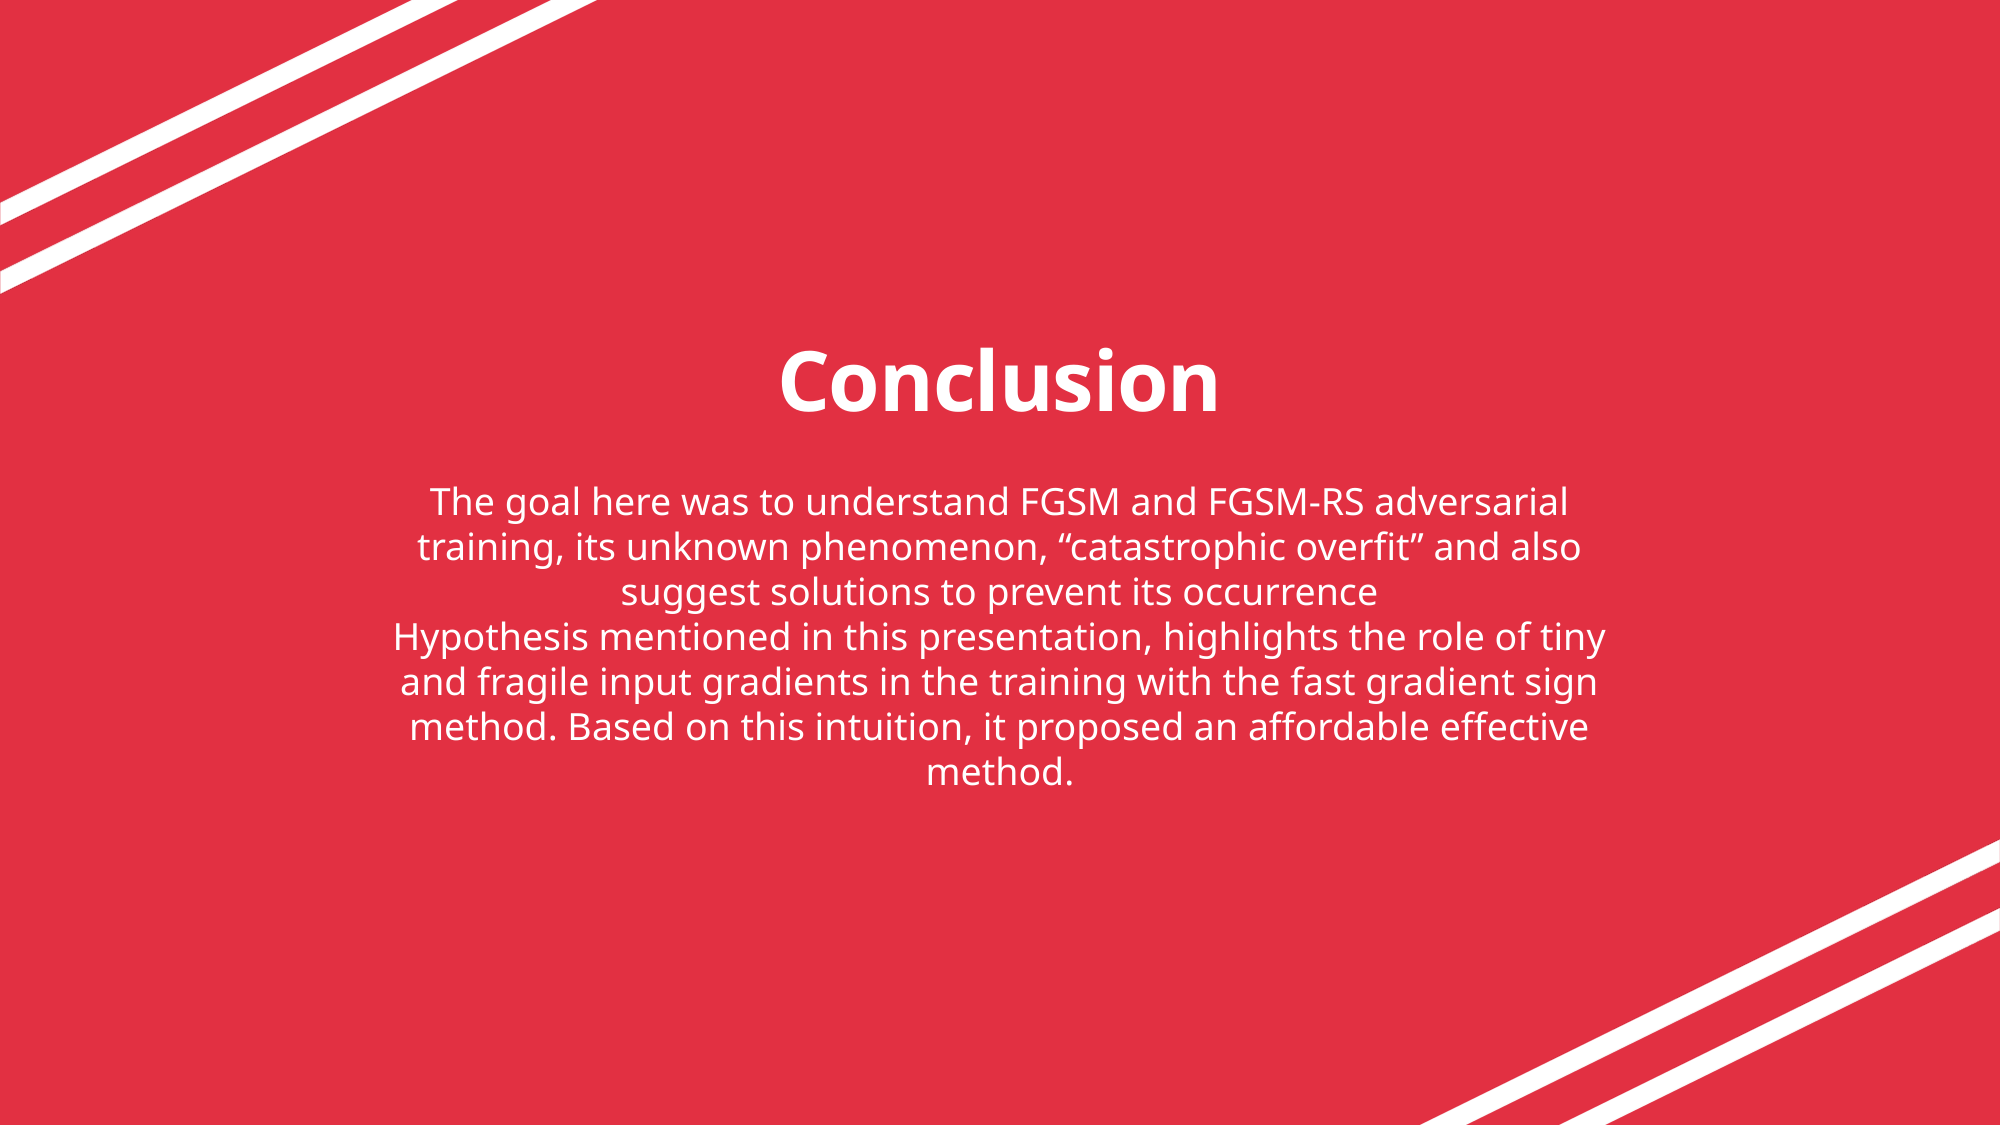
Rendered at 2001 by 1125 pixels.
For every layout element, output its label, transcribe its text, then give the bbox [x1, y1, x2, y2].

list The goal here was to understand FGSM and FGSM-RS adversarial training, its unknown phenomenon, “catastrophic overfit” and also suggest solutions to prevent its occurrence Hypothesis mentioned in this presentation, highlights the role of tiny and fragile input gradients in the training with the fast gradient sign method. Based on this intuition, it proposed an affordable effective method. [360, 477, 1640, 730]
title Conclusion [250, 327, 1750, 429]
picture [0, 0, 2000, 1125]
